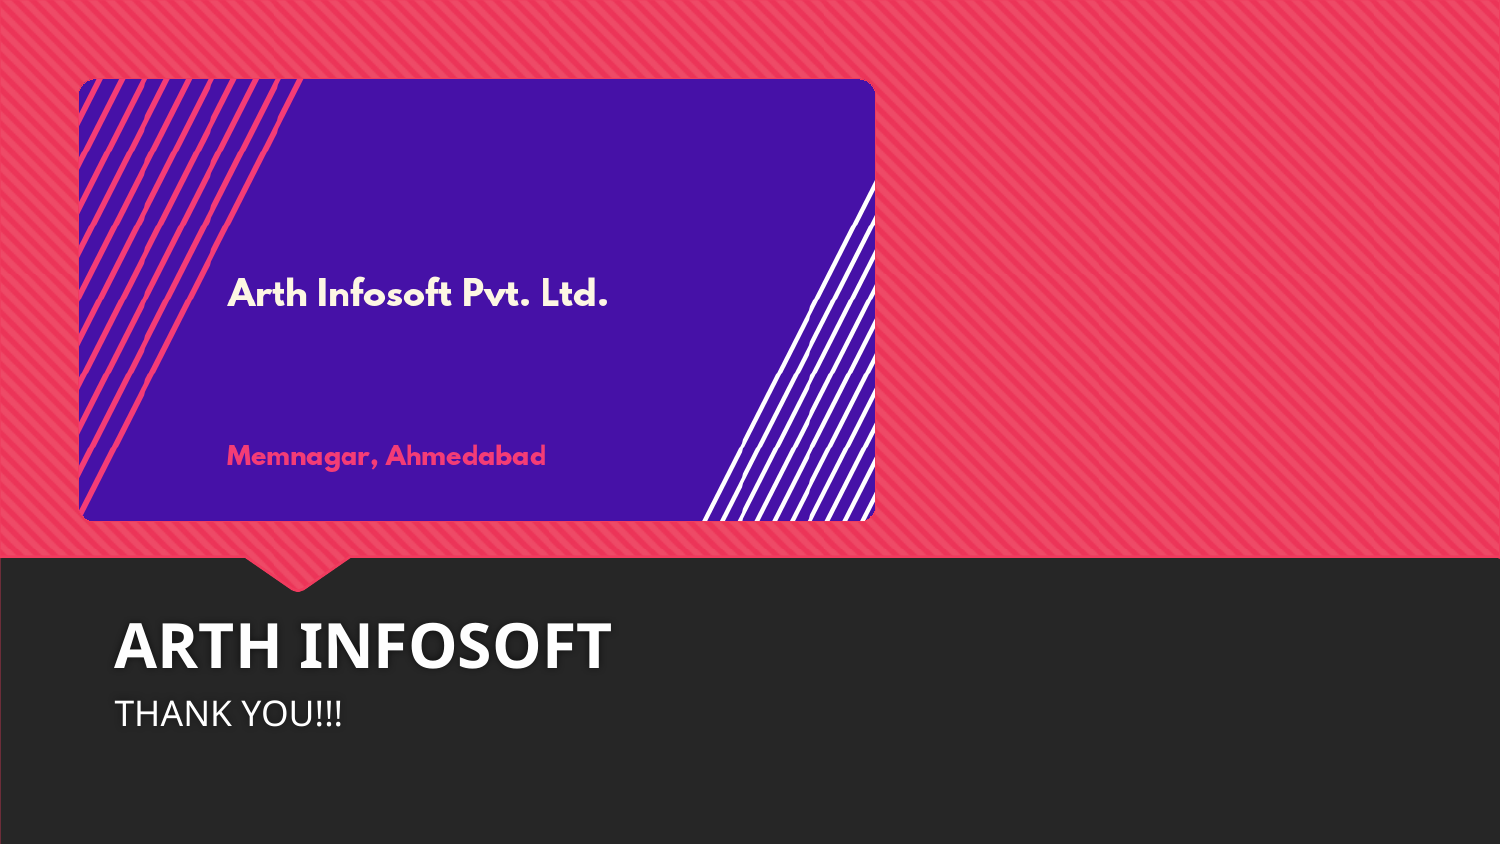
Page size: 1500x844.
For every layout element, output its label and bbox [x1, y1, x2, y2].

text_box [0, 0, 1500, 556]
picture [77, 78, 877, 523]
text_box [0, 556, 1500, 844]
